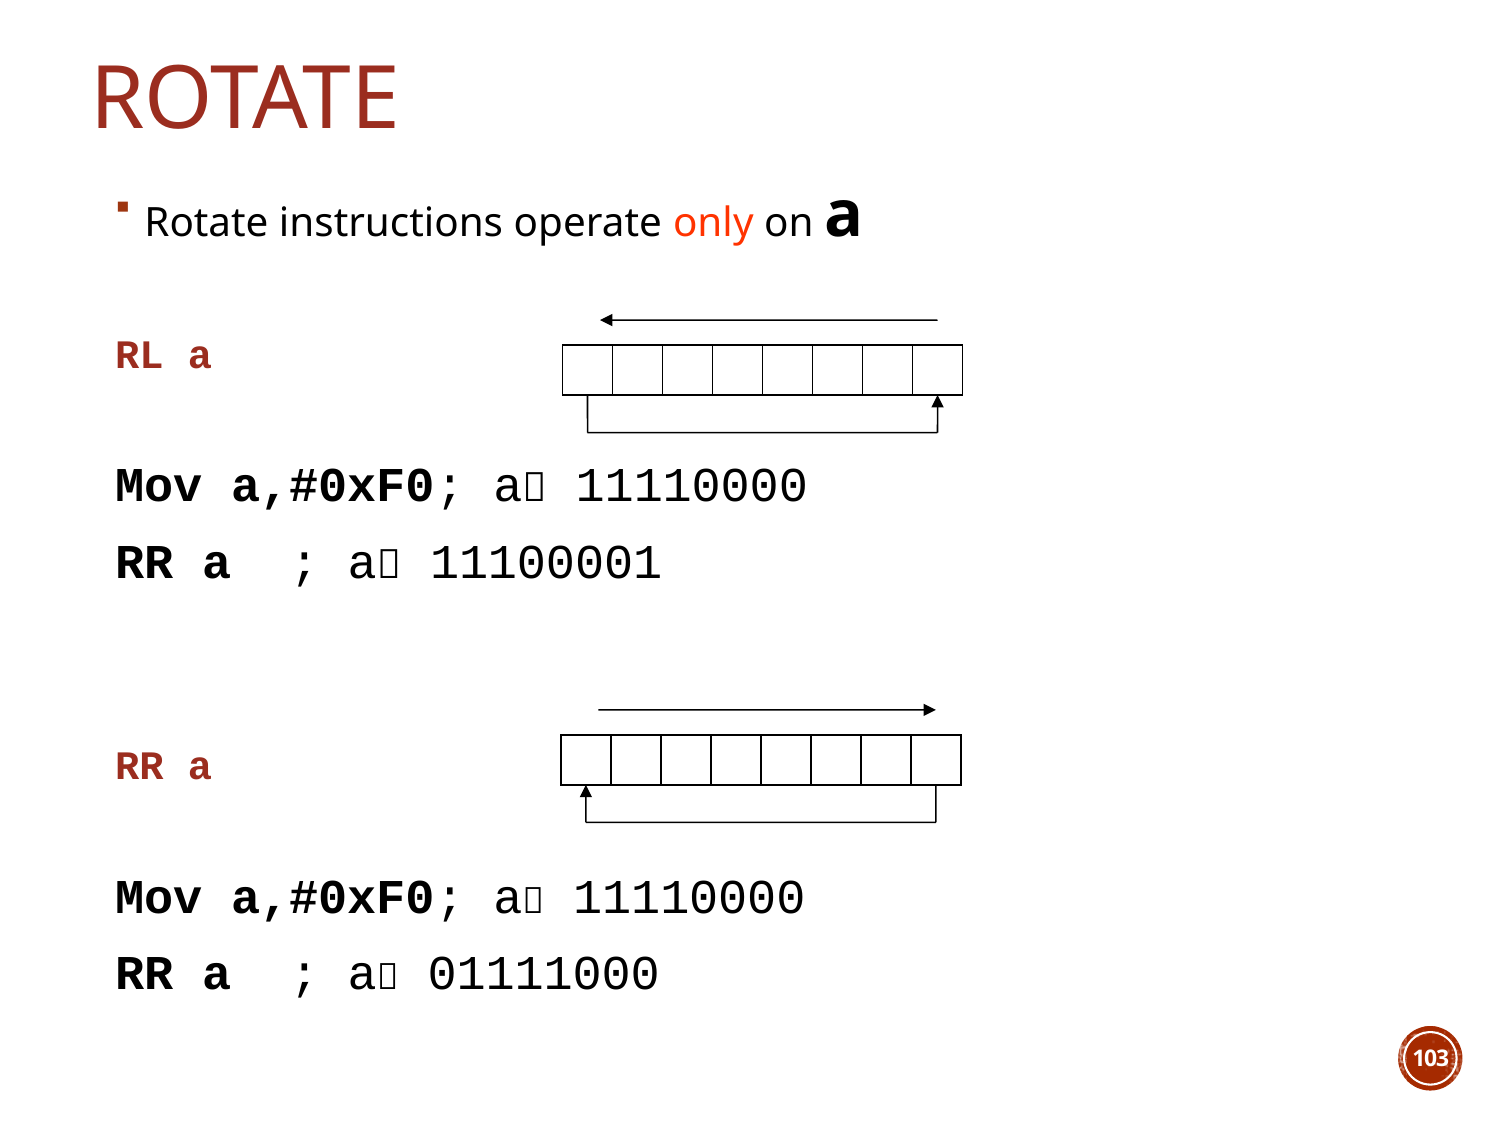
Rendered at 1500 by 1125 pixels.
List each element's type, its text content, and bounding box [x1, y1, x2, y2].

list Rotate instructions operate only on a RL a Mov a,#0xF0 ; a 11110000 RR a ; a 11100001 RR a Mov a,#0xF0 ; a 11110000 RR a ; a 01111000 [100, 172, 1376, 1013]
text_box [563, 321, 963, 433]
slide_number 103 [1391, 1028, 1471, 1089]
title Rotate [75, 45, 1425, 173]
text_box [563, 712, 960, 821]
